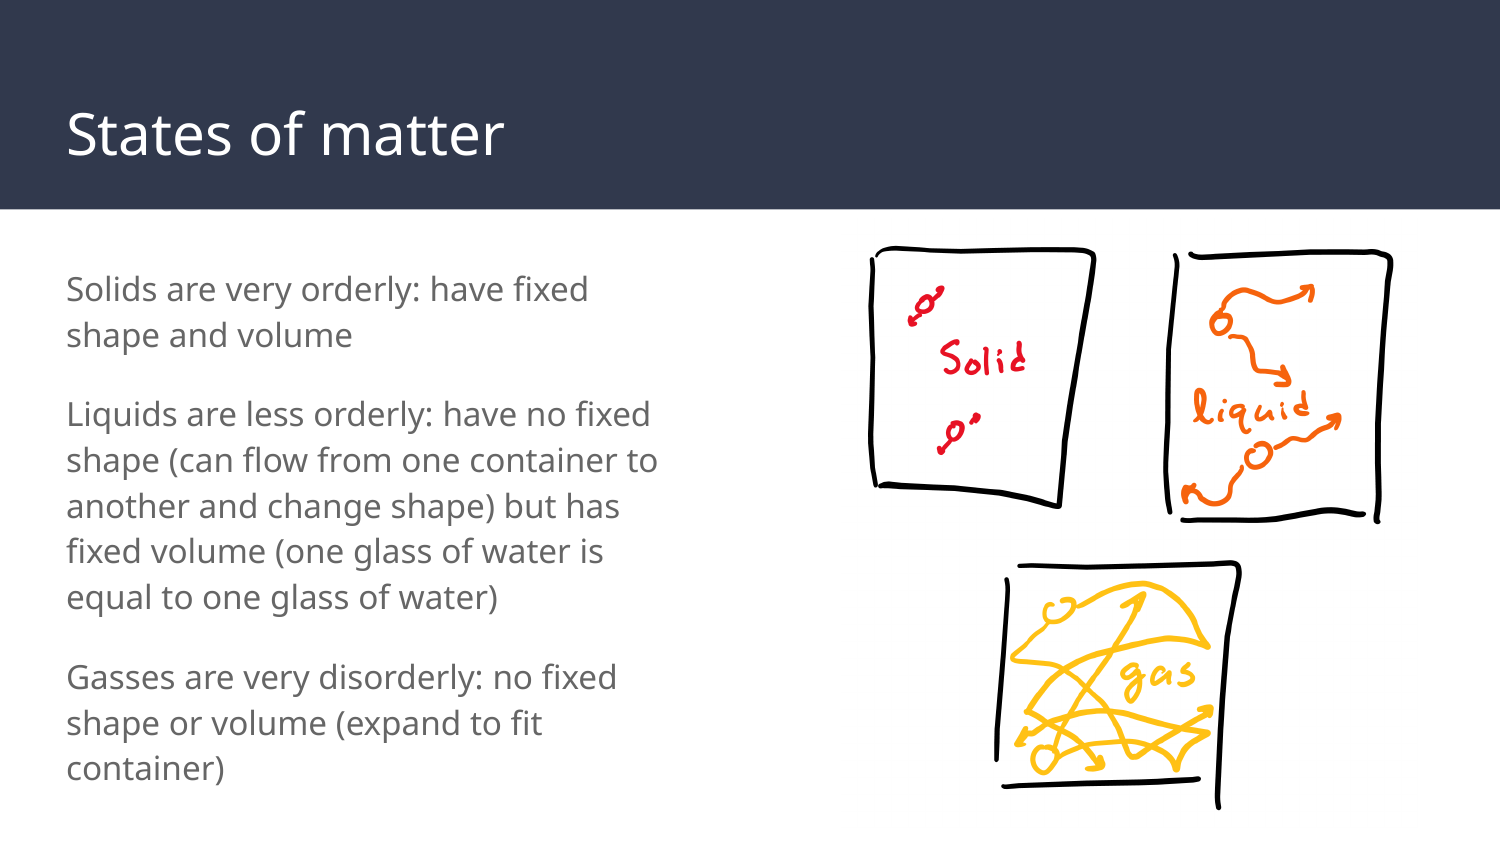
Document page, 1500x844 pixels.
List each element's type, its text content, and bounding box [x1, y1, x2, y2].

picture [840, 218, 1418, 828]
title States of matter [51, 82, 1449, 185]
list Solids are very orderly: have fixed shape and volume Liquids are less orderly: have no fixed shape (can flow from one container to another and change shape) but has fixed volume (one glass of water is equal to one glass of water) Gasses are very disorderly: no fixed shape or volume (expand to fit container) [51, 247, 708, 752]
